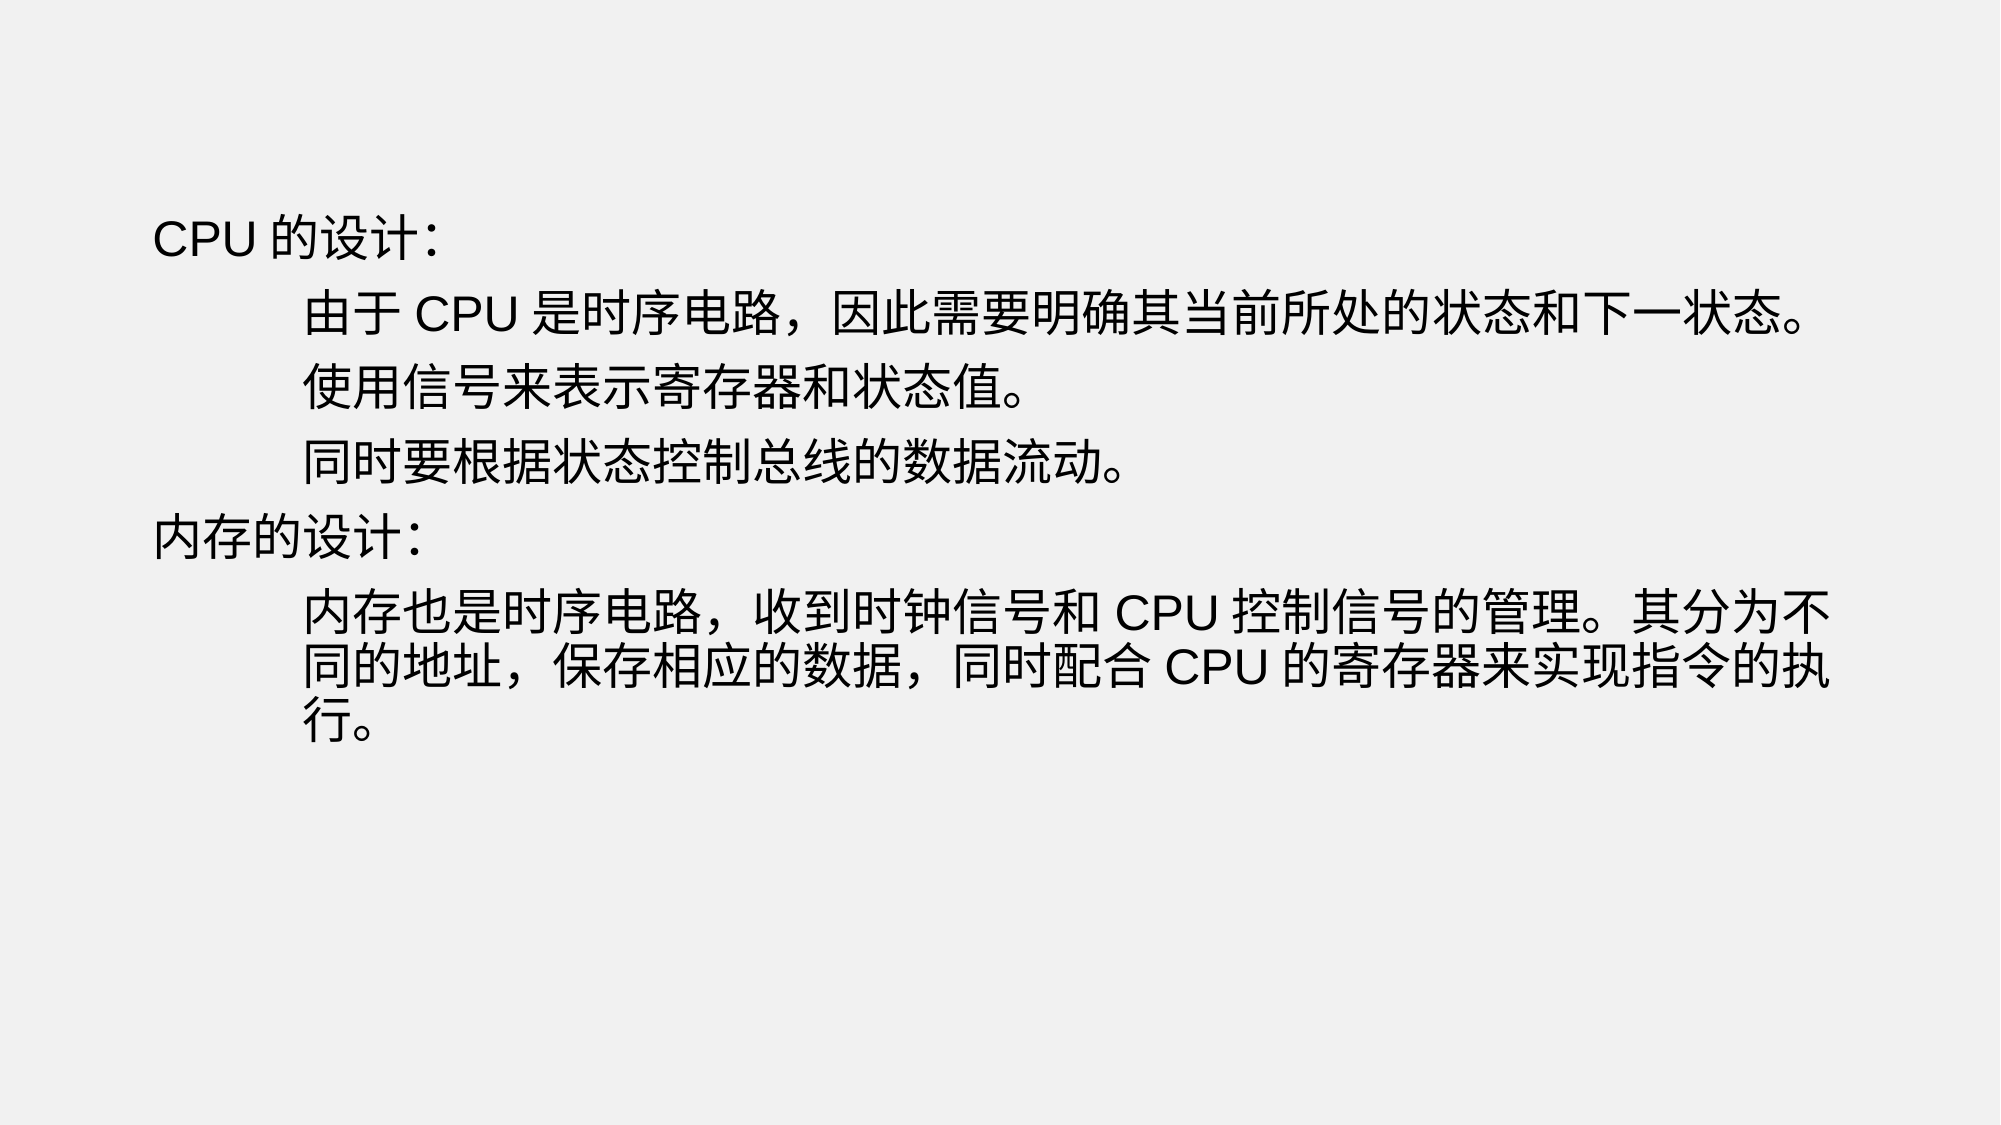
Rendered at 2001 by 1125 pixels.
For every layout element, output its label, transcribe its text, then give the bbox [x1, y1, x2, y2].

list CPU的设计： 由于CPU是时序电路，因此需要明确其当前所处的状态和下一状态。 使用信号来表示寄存器和状态值。 同时要根据状态控制总线的数据流动。 内存的设计： 内存也是时序电路，收到时钟信号和CPU控制信号的管理。其分为不 同的地址，保存相应的数据，同时配合CPU的寄存器来实现指令的执 行。 [137, 205, 1863, 920]
